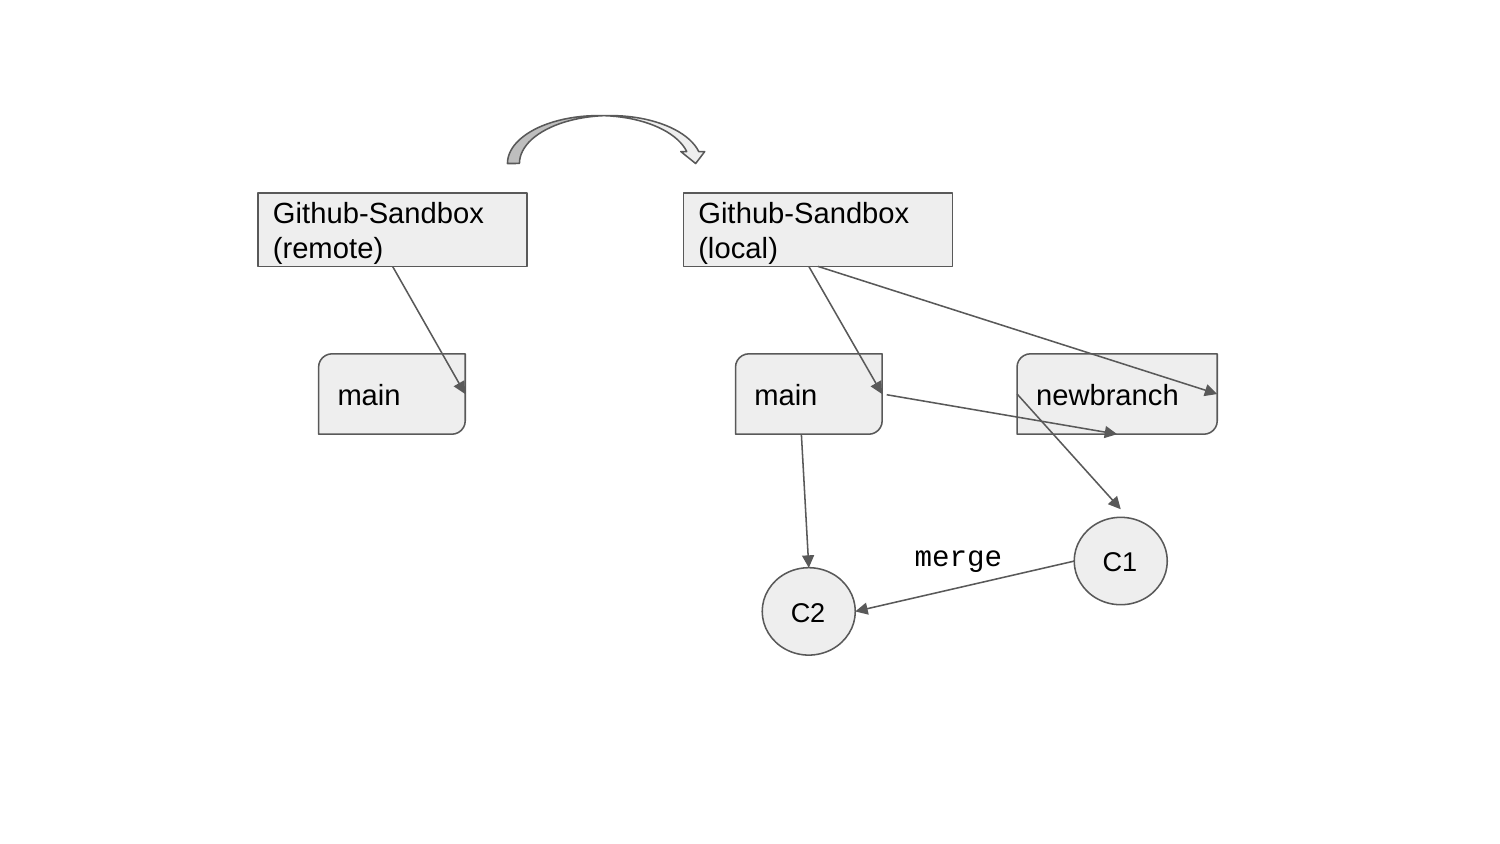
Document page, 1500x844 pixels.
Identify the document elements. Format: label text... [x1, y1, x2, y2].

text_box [801, 433, 809, 568]
text_box C2 [762, 567, 855, 656]
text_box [817, 266, 1118, 355]
text_box merge [899, 522, 1030, 559]
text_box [855, 560, 1075, 612]
text_box C1 [1074, 517, 1168, 605]
text_box newbranch [1017, 362, 1218, 435]
text_box [507, 115, 705, 164]
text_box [1116, 433, 1122, 510]
text_box main [318, 353, 466, 435]
text_box Github-Sandbox (remote) [257, 193, 528, 267]
text_box main [735, 353, 883, 435]
text_box newbranch [1118, 353, 1218, 393]
text_box Github-Sandbox (local) [683, 193, 953, 267]
